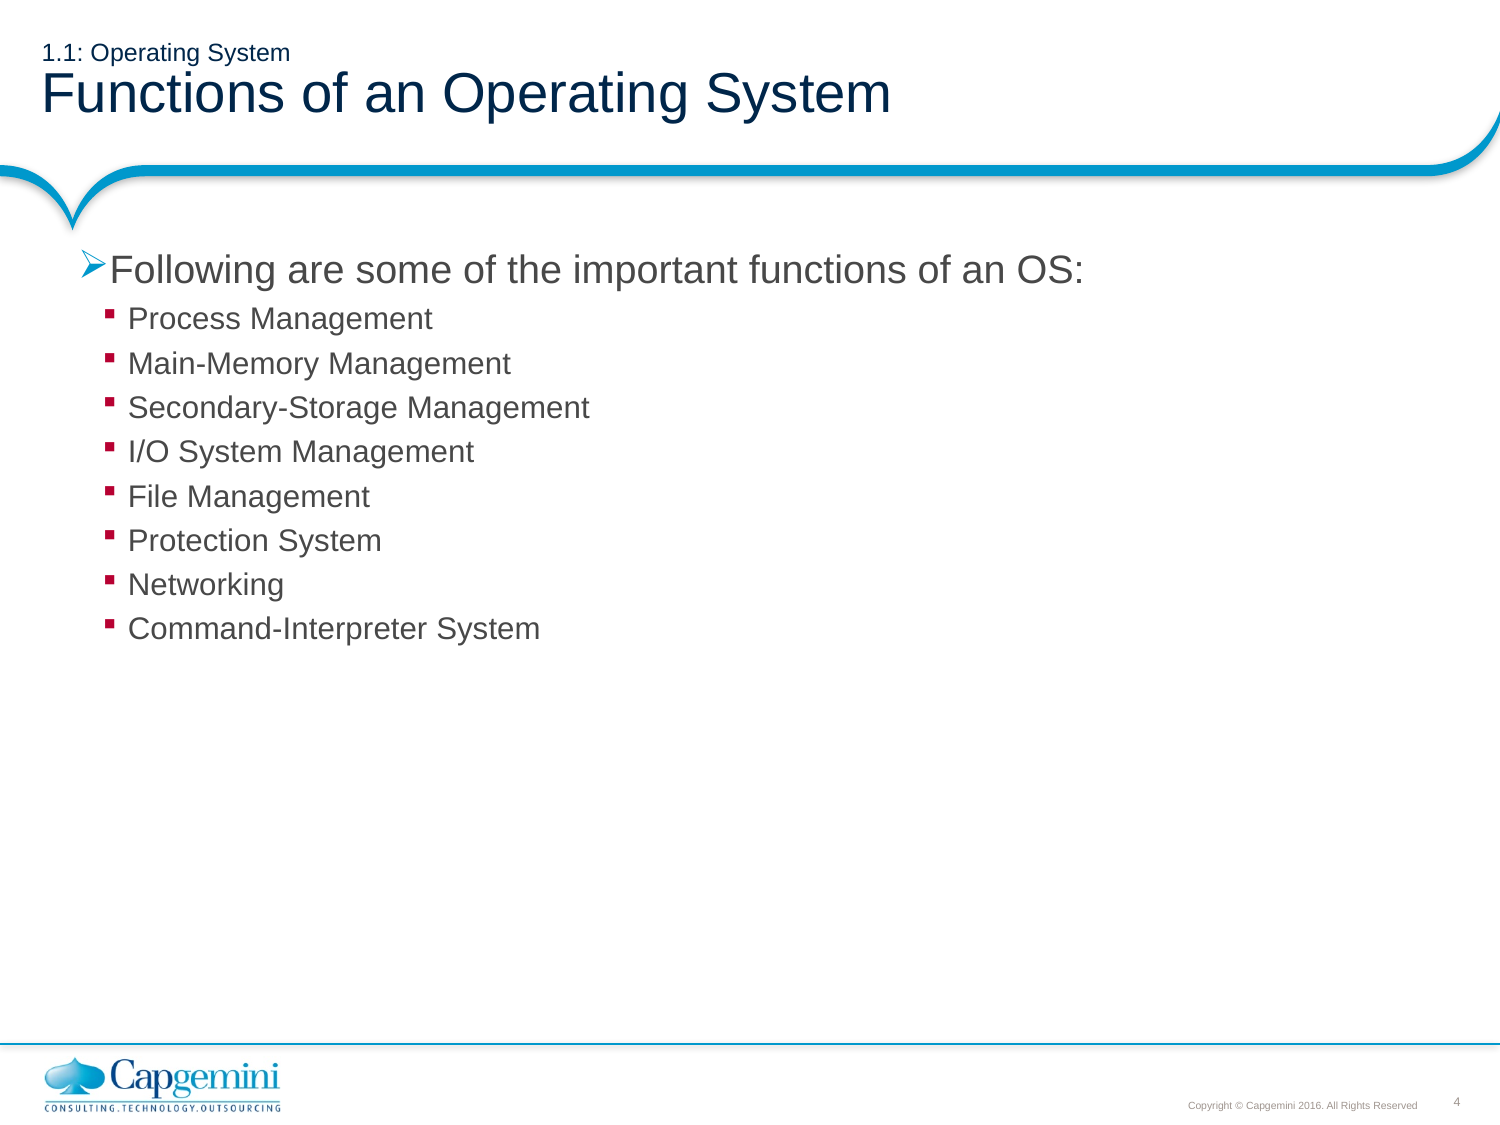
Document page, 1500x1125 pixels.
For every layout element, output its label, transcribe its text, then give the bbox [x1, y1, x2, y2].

picture [44, 1056, 281, 1113]
title 1.1: Operating System Functions of an Operating System [0, 0, 1500, 165]
list Following are some of the important functions of an OS: Process Management Main-Memory Management Secondary-Storage Management I/O System Management File Management Protection System Networking Command-Interpreter System [63, 181, 1414, 924]
